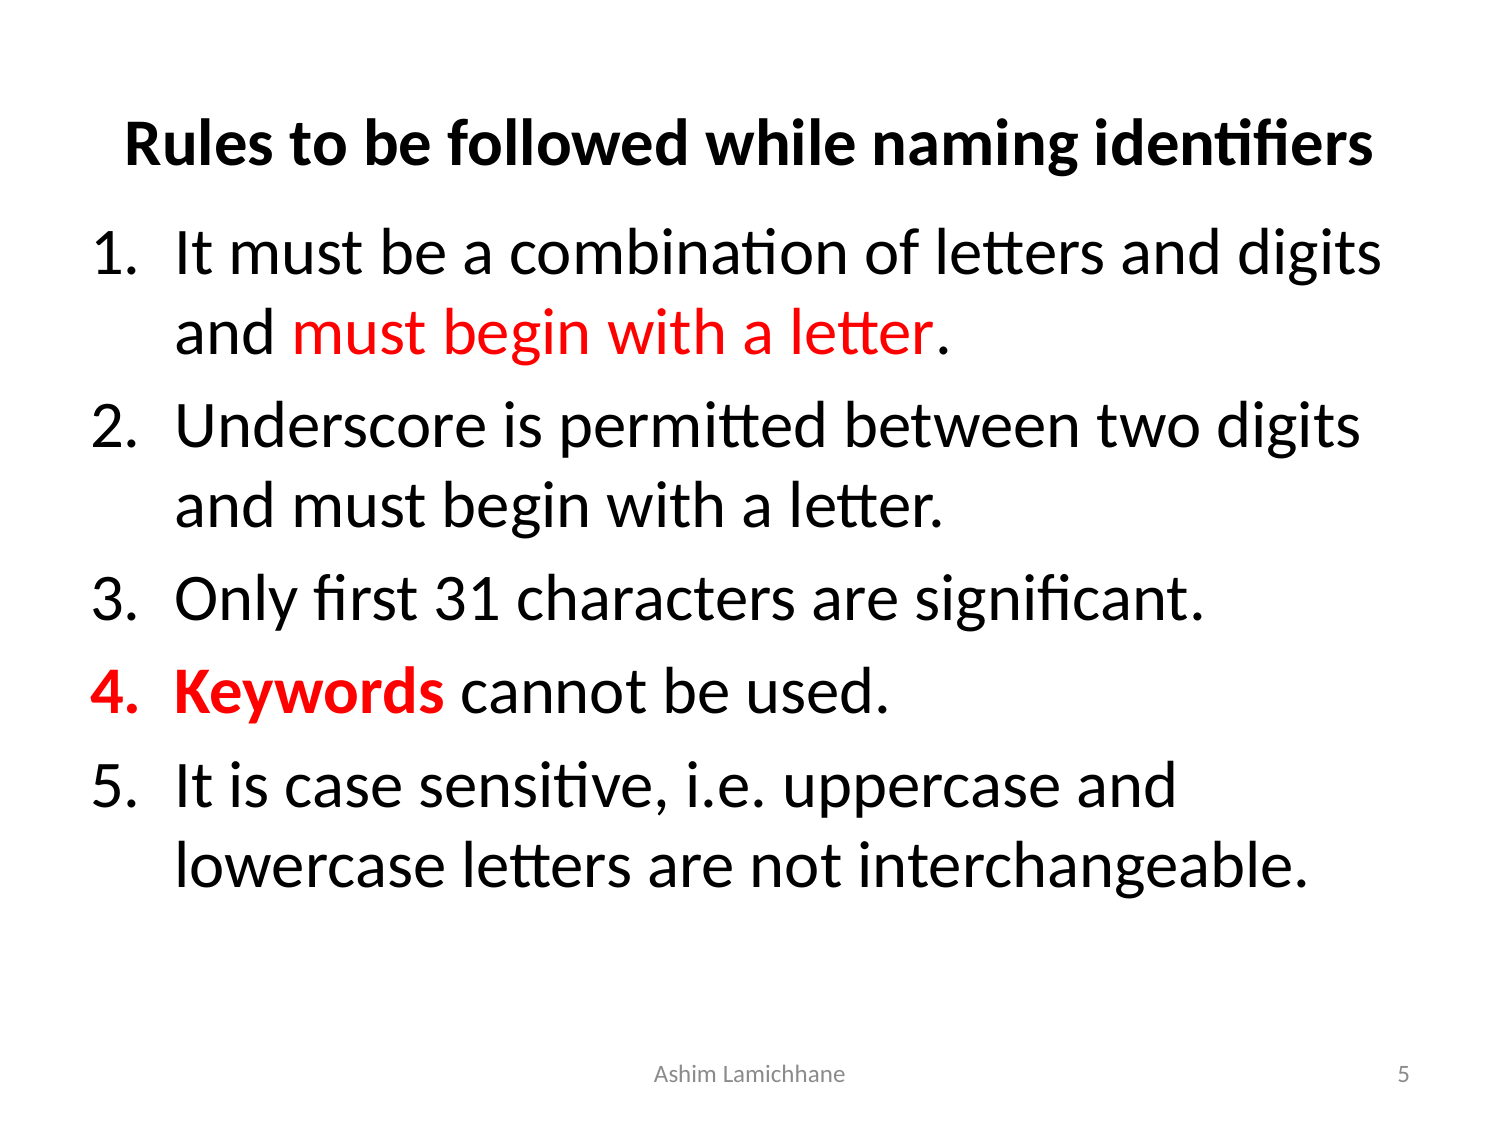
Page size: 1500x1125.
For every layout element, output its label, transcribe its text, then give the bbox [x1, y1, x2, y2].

footer Ashim Lamichhane [512, 1042, 988, 1103]
title Rules to be followed while naming identifiers [75, 45, 1425, 200]
list It must be a combination of letters and digits and must begin with a letter. Underscore is permitted between two digits and must begin with a letter. Only first 31 characters are significant. Keywords cannot be used. It is case sensitive, i.e. uppercase and lowercase letters are not interchangeable. [75, 200, 1425, 1005]
slide_number 5 [1074, 1042, 1425, 1103]
